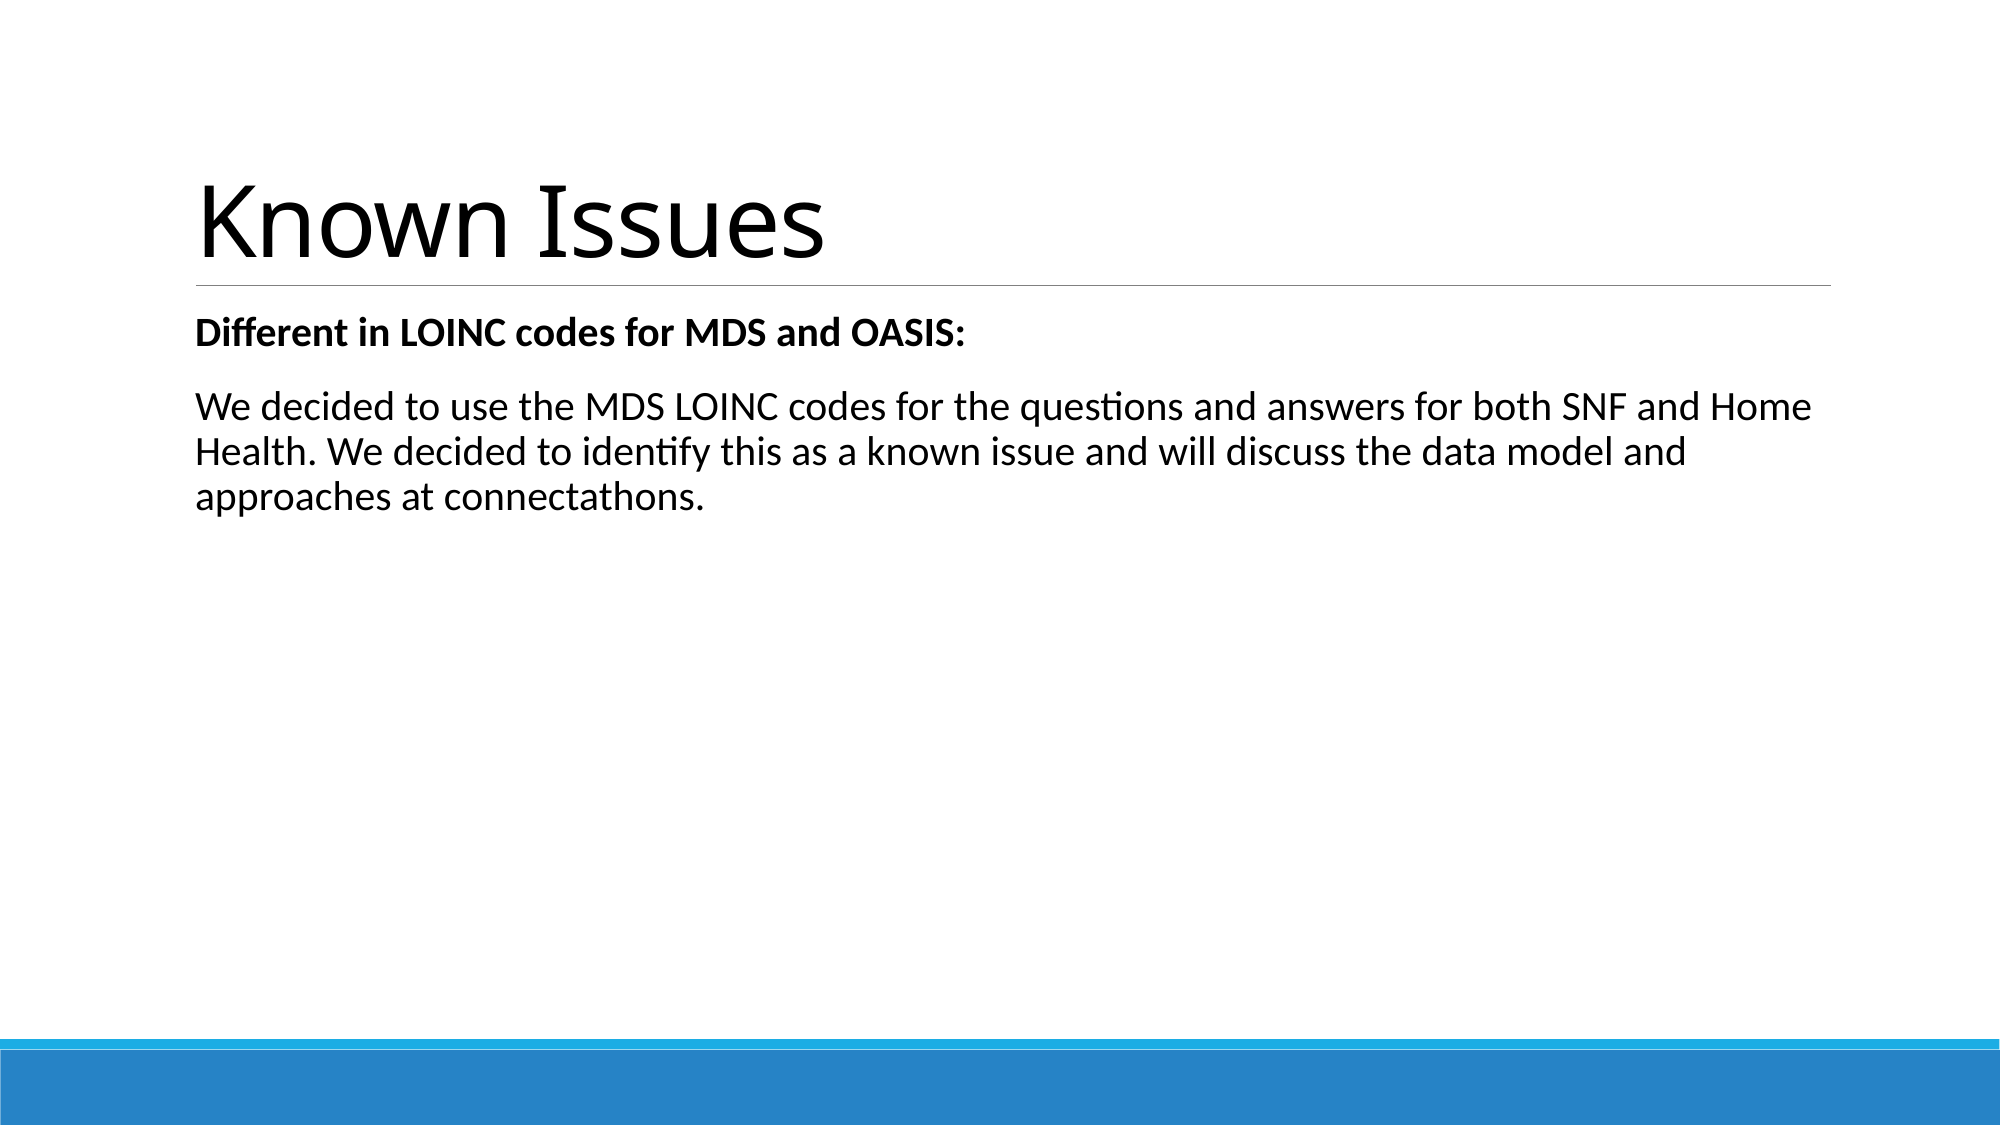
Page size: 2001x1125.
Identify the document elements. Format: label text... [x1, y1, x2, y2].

title Known Issues [180, 47, 1830, 285]
list Different in LOINC codes for MDS and OASIS: We decided to use the MDS LOINC codes for the questions and answers for both SNF and Home Health. We decided to identify this as a known issue and will discuss the data model and approaches at connectathons. [180, 302, 1830, 963]
